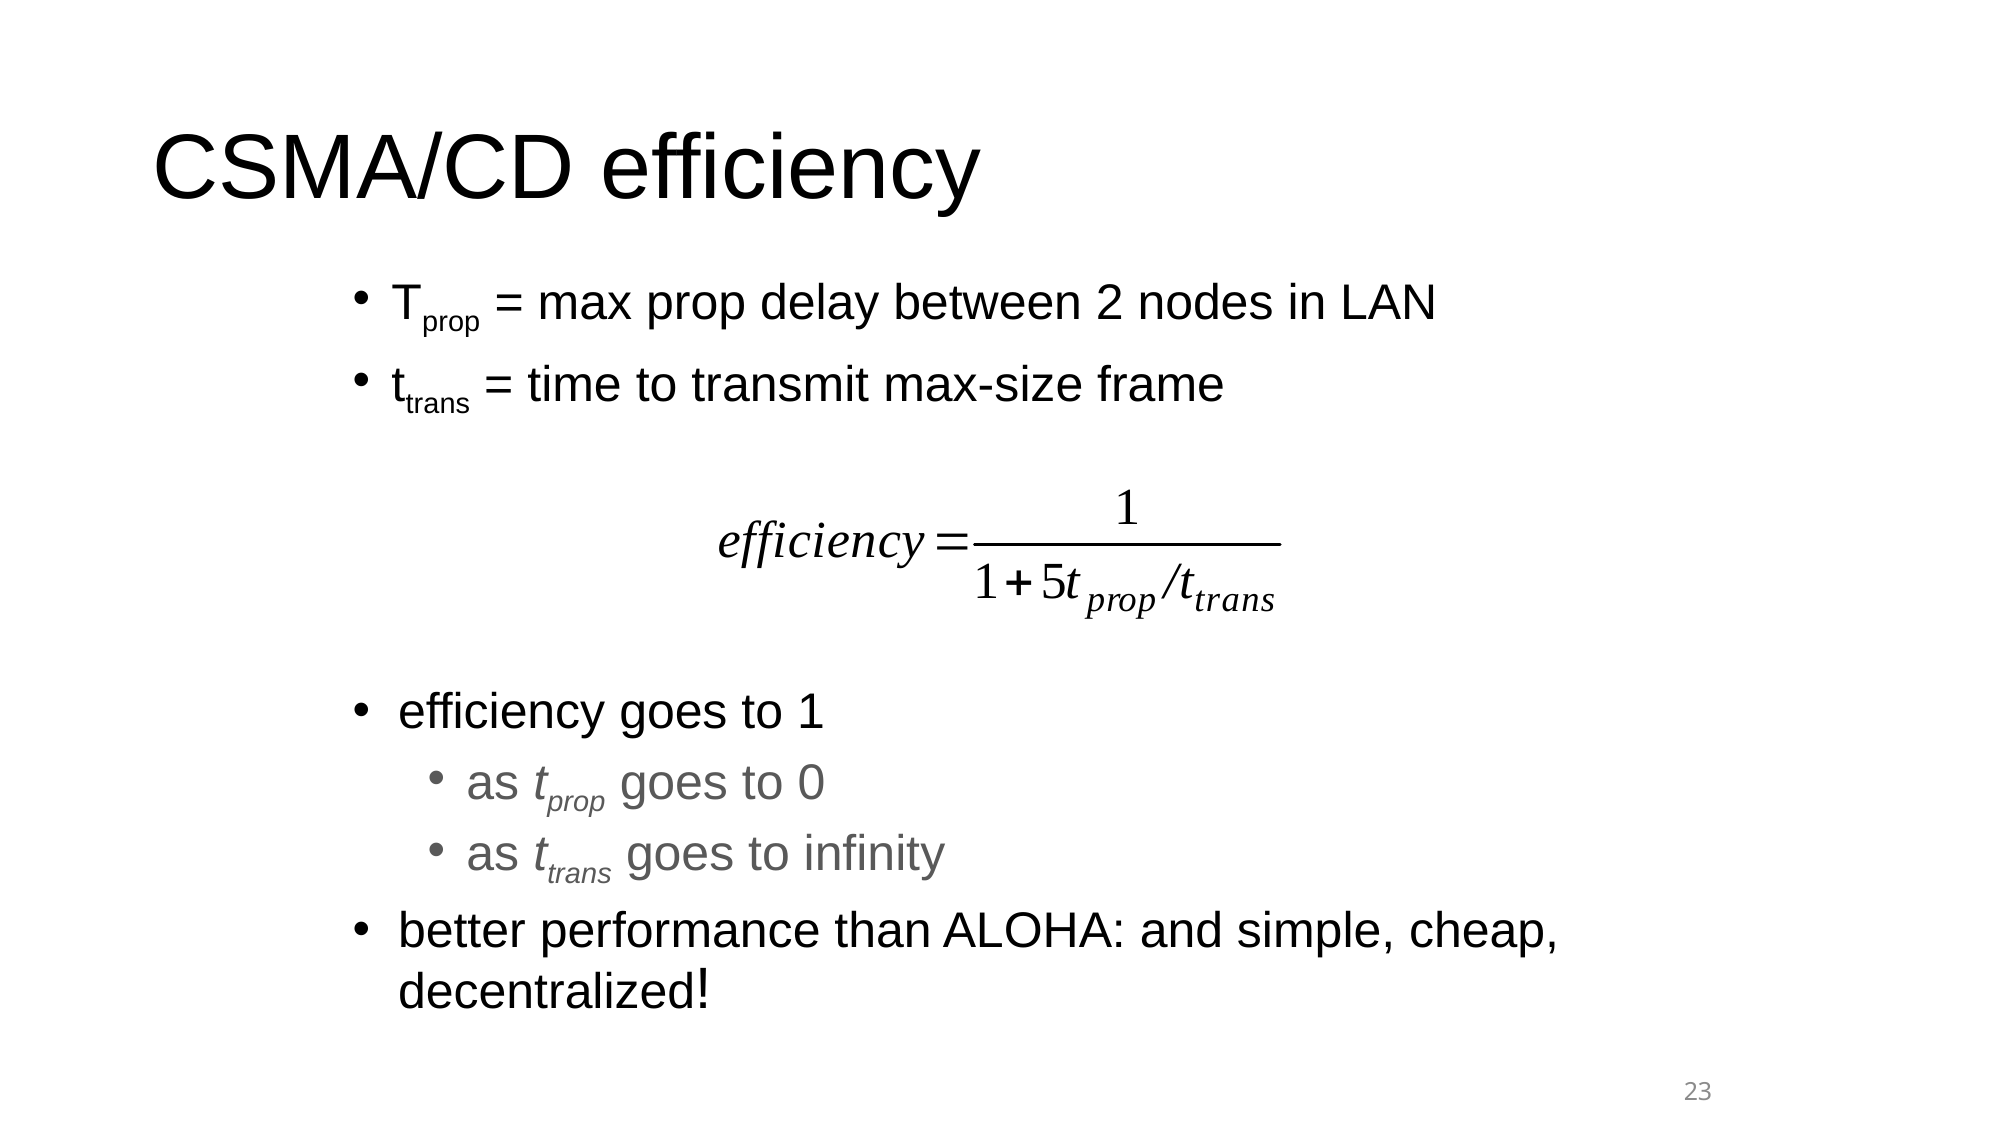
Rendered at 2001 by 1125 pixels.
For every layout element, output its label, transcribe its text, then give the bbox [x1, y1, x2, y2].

title CSMA/CD efficiency [137, 59, 1863, 278]
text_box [708, 468, 1295, 631]
slide_number 23 [1637, 1069, 1728, 1115]
list Tprop = max prop delay between 2 nodes in LAN ttrans = time to transmit max-size frame efficiency goes to 1 as tprop goes to 0 as ttrans goes to infinity better performance than ALOHA: and simple, cheap, decentralized! [337, 262, 1613, 1066]
